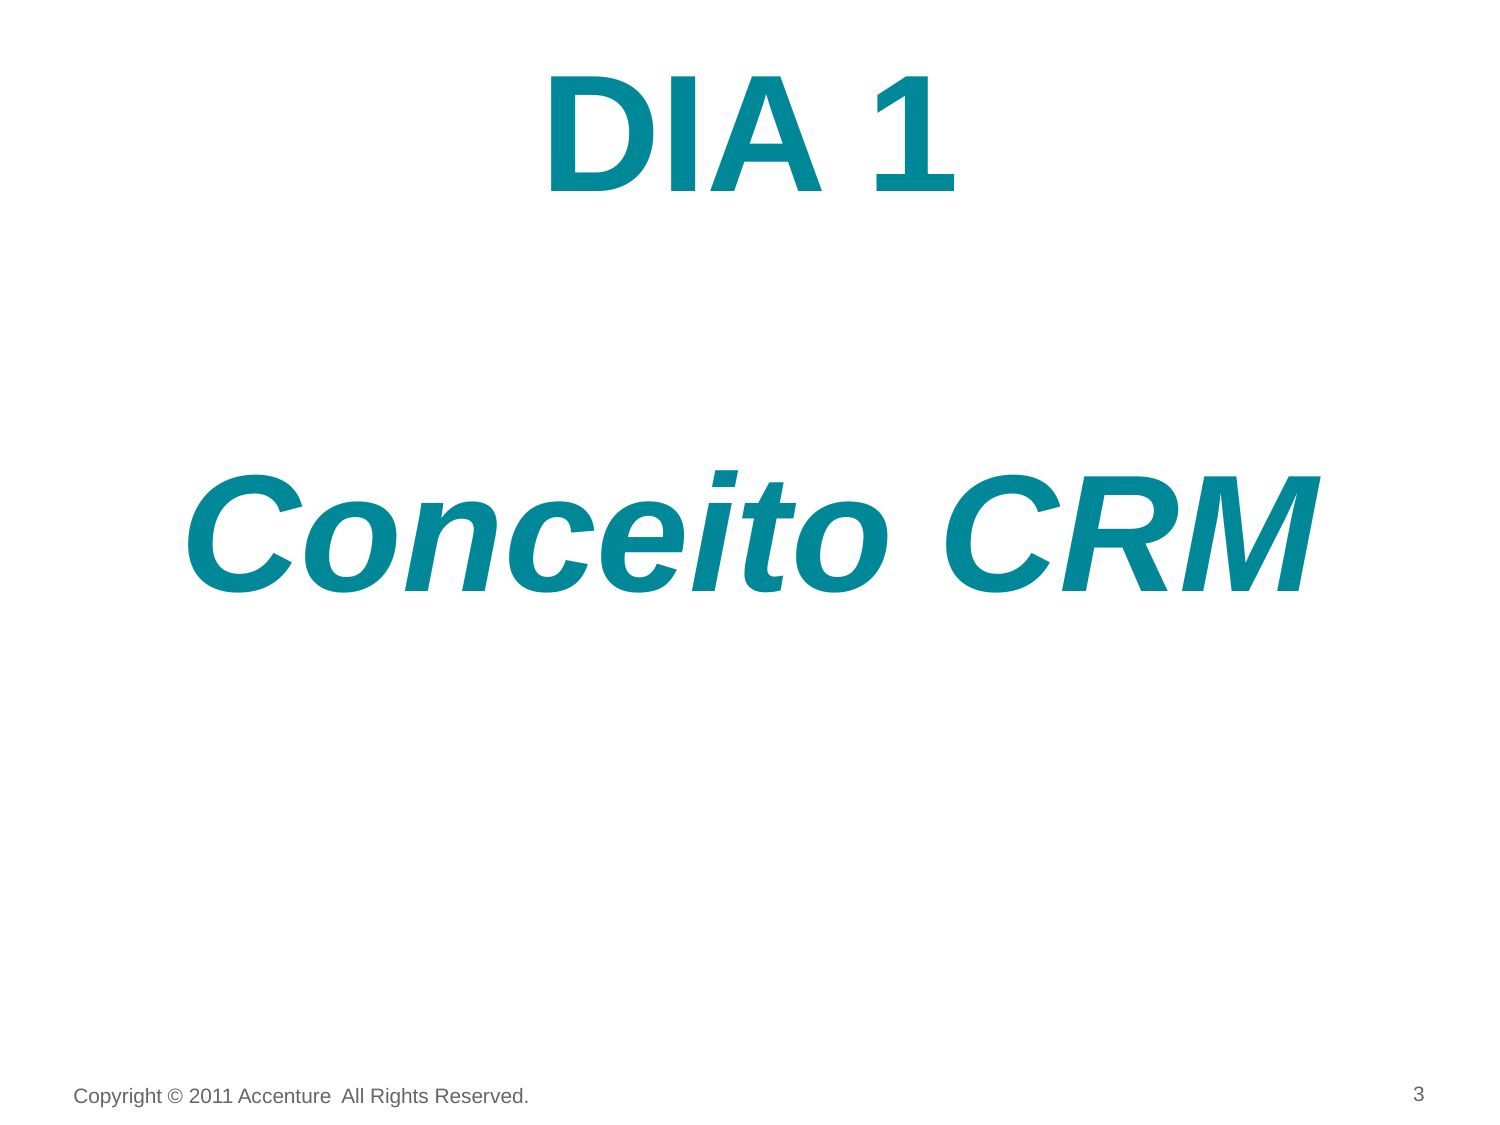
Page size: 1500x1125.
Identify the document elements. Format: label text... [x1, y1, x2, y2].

title DIA 1 Conceito CRM [112, 349, 1388, 1025]
